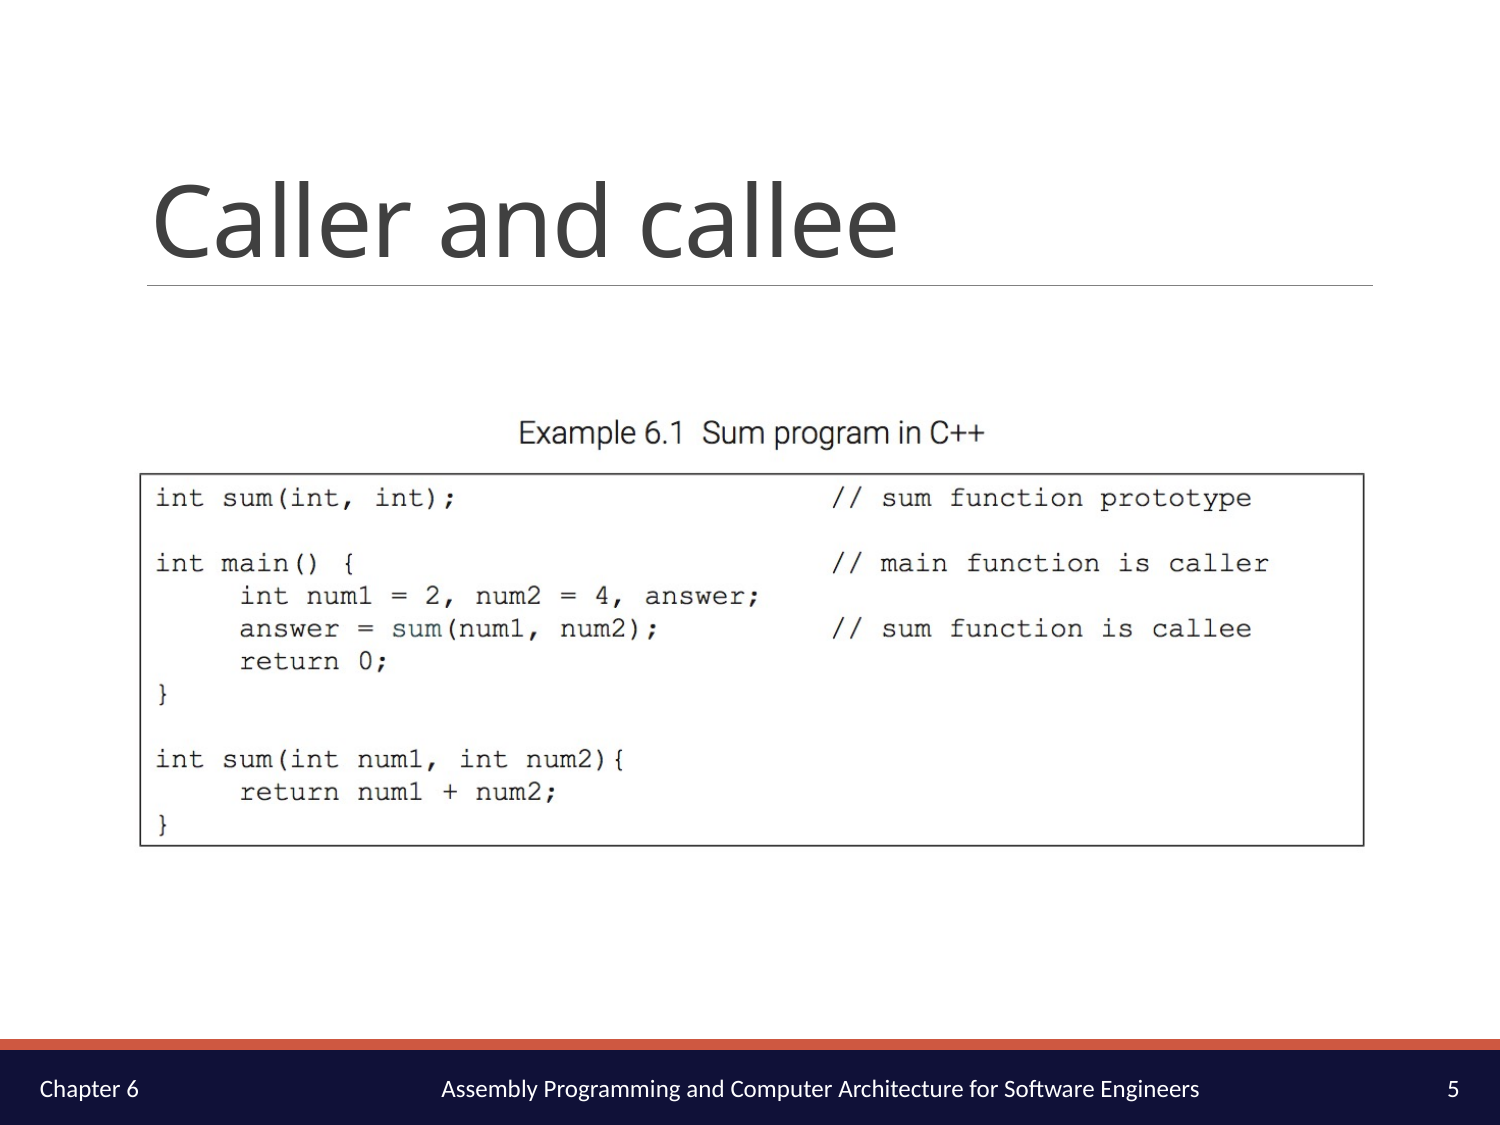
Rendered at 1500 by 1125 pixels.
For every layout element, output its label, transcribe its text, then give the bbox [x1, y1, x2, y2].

title Caller and callee [135, 47, 1373, 285]
slide_number Chapter 6 [24, 1057, 330, 1118]
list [134, 412, 1373, 854]
footer Assembly Programming and Computer Architecture for Software Engineers [354, 1057, 1289, 1118]
slide_number 5 [1313, 1057, 1475, 1118]
